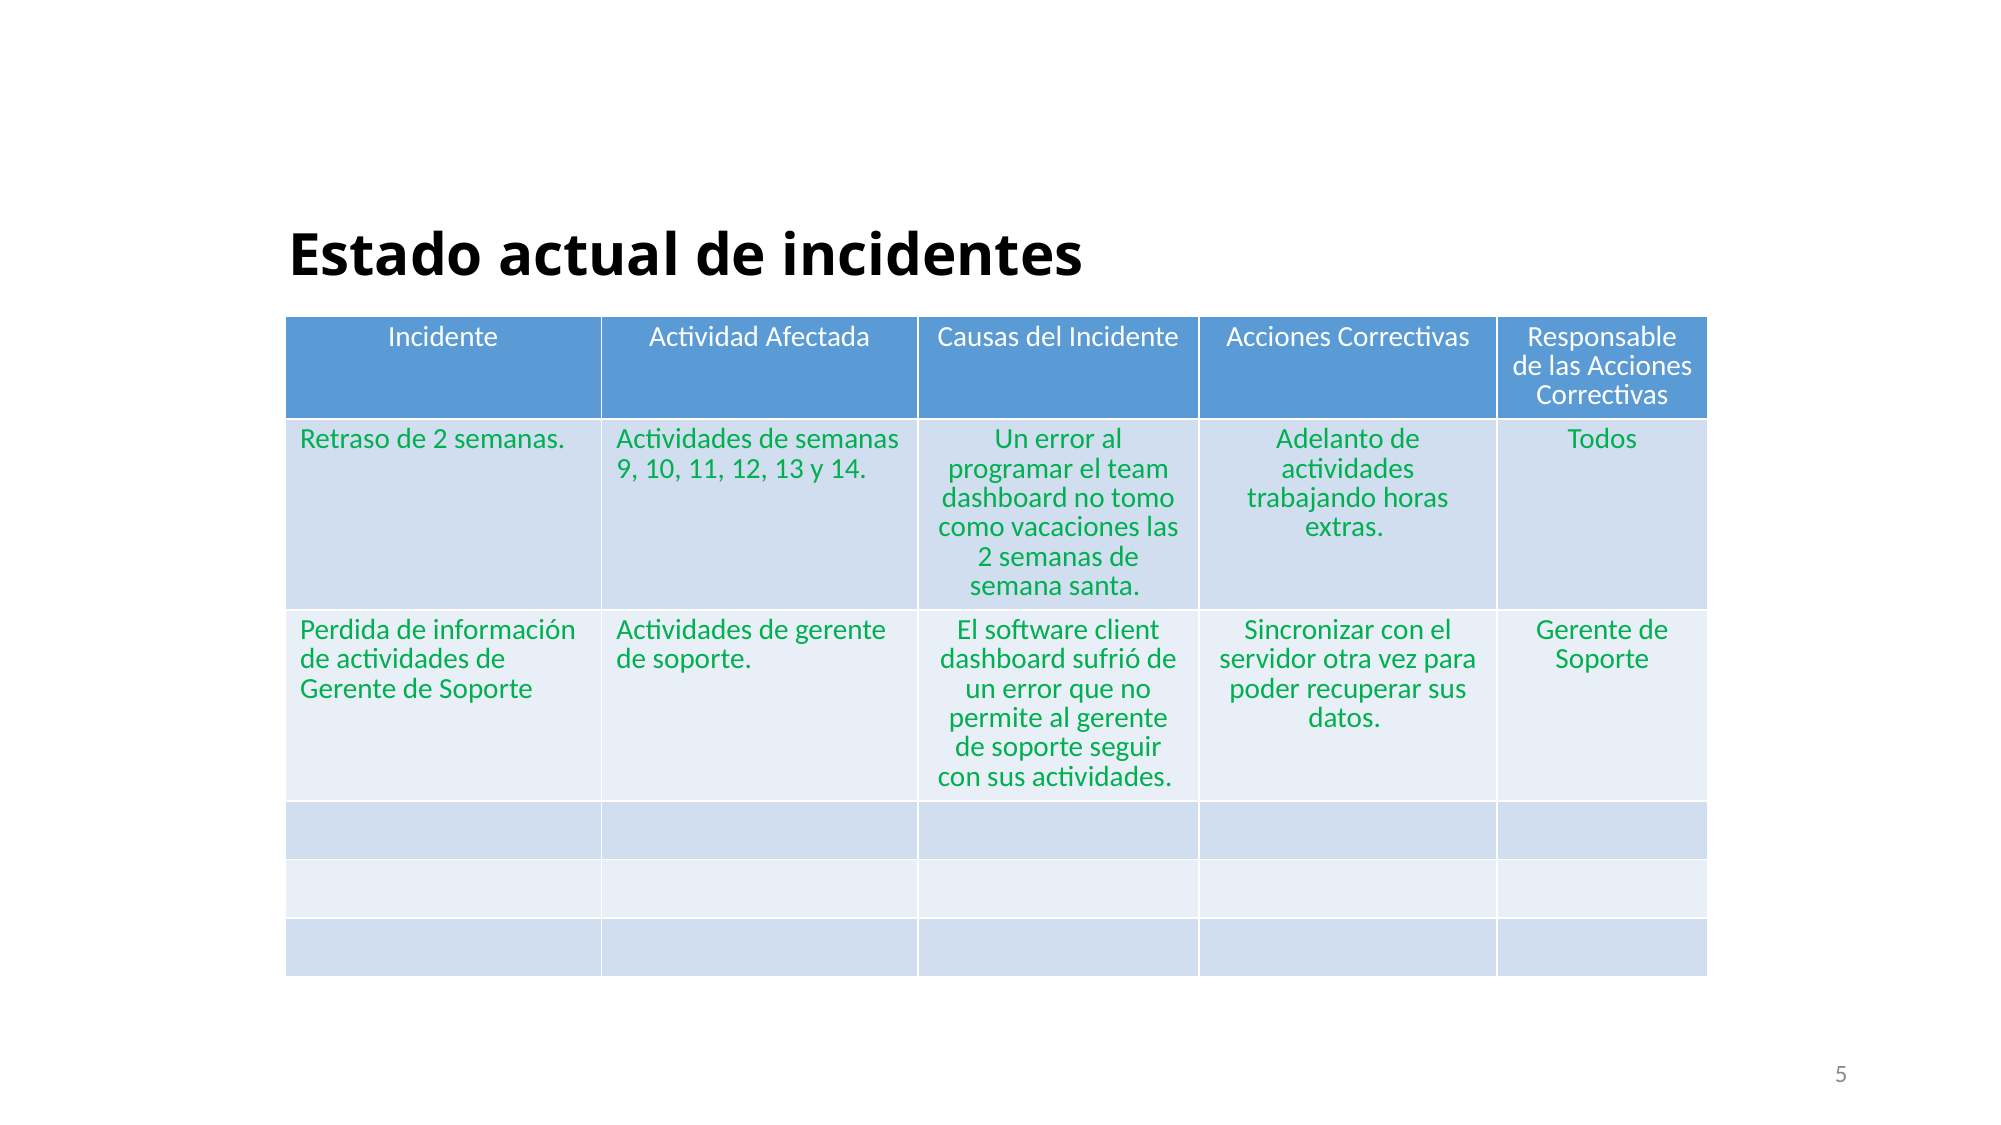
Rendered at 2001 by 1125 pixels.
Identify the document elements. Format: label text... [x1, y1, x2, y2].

table_cell [919, 802, 1198, 859]
table_cell [1498, 919, 1707, 976]
table_cell [1200, 860, 1496, 917]
text_box Estado actual de incidentes [273, 222, 1549, 282]
table_cell [286, 802, 601, 859]
table_header Incidente [286, 317, 601, 418]
table_cell Actividades de semanas 9, 10, 11, 12, 13 y 14. [602, 420, 917, 609]
table_cell Gerente de Soporte [1498, 611, 1707, 800]
table_cell [602, 802, 917, 859]
table_header Causas del Incidente [919, 317, 1198, 418]
table_cell Sincronizar con el servidor otra vez para poder recuperar sus datos. [1200, 611, 1496, 800]
table_cell [286, 919, 601, 976]
table_cell [1200, 919, 1496, 976]
table_cell Actividades de gerente de soporte. [602, 611, 917, 800]
table_cell [1498, 860, 1707, 917]
table_cell [919, 919, 1198, 976]
table_cell [1498, 802, 1707, 859]
table_cell [602, 860, 917, 917]
table_cell Adelanto de actividades trabajando horas extras. [1200, 420, 1496, 609]
table_cell [602, 919, 917, 976]
table_cell Un error al programar el team dashboard no tomo como vacaciones las 2 semanas de semana santa. [919, 420, 1198, 609]
table_cell [919, 860, 1198, 917]
table_cell Todos [1498, 420, 1707, 609]
table_cell [286, 860, 601, 917]
table_header Responsable de las Acciones Correctivas [1498, 317, 1707, 418]
table_cell [1200, 802, 1496, 859]
table_header Acciones Correctivas [1200, 317, 1496, 418]
table_cell Retraso de 2 semanas. [286, 420, 601, 609]
table_cell El software client dashboard sufrió de un error que no permite al gerente de soporte seguir con sus actividades. [919, 611, 1198, 800]
table_header Actividad Afectada [602, 317, 917, 418]
slide_number 5 [1412, 1042, 1863, 1103]
table_cell Perdida de información de actividades de Gerente de Soporte [286, 611, 601, 800]
